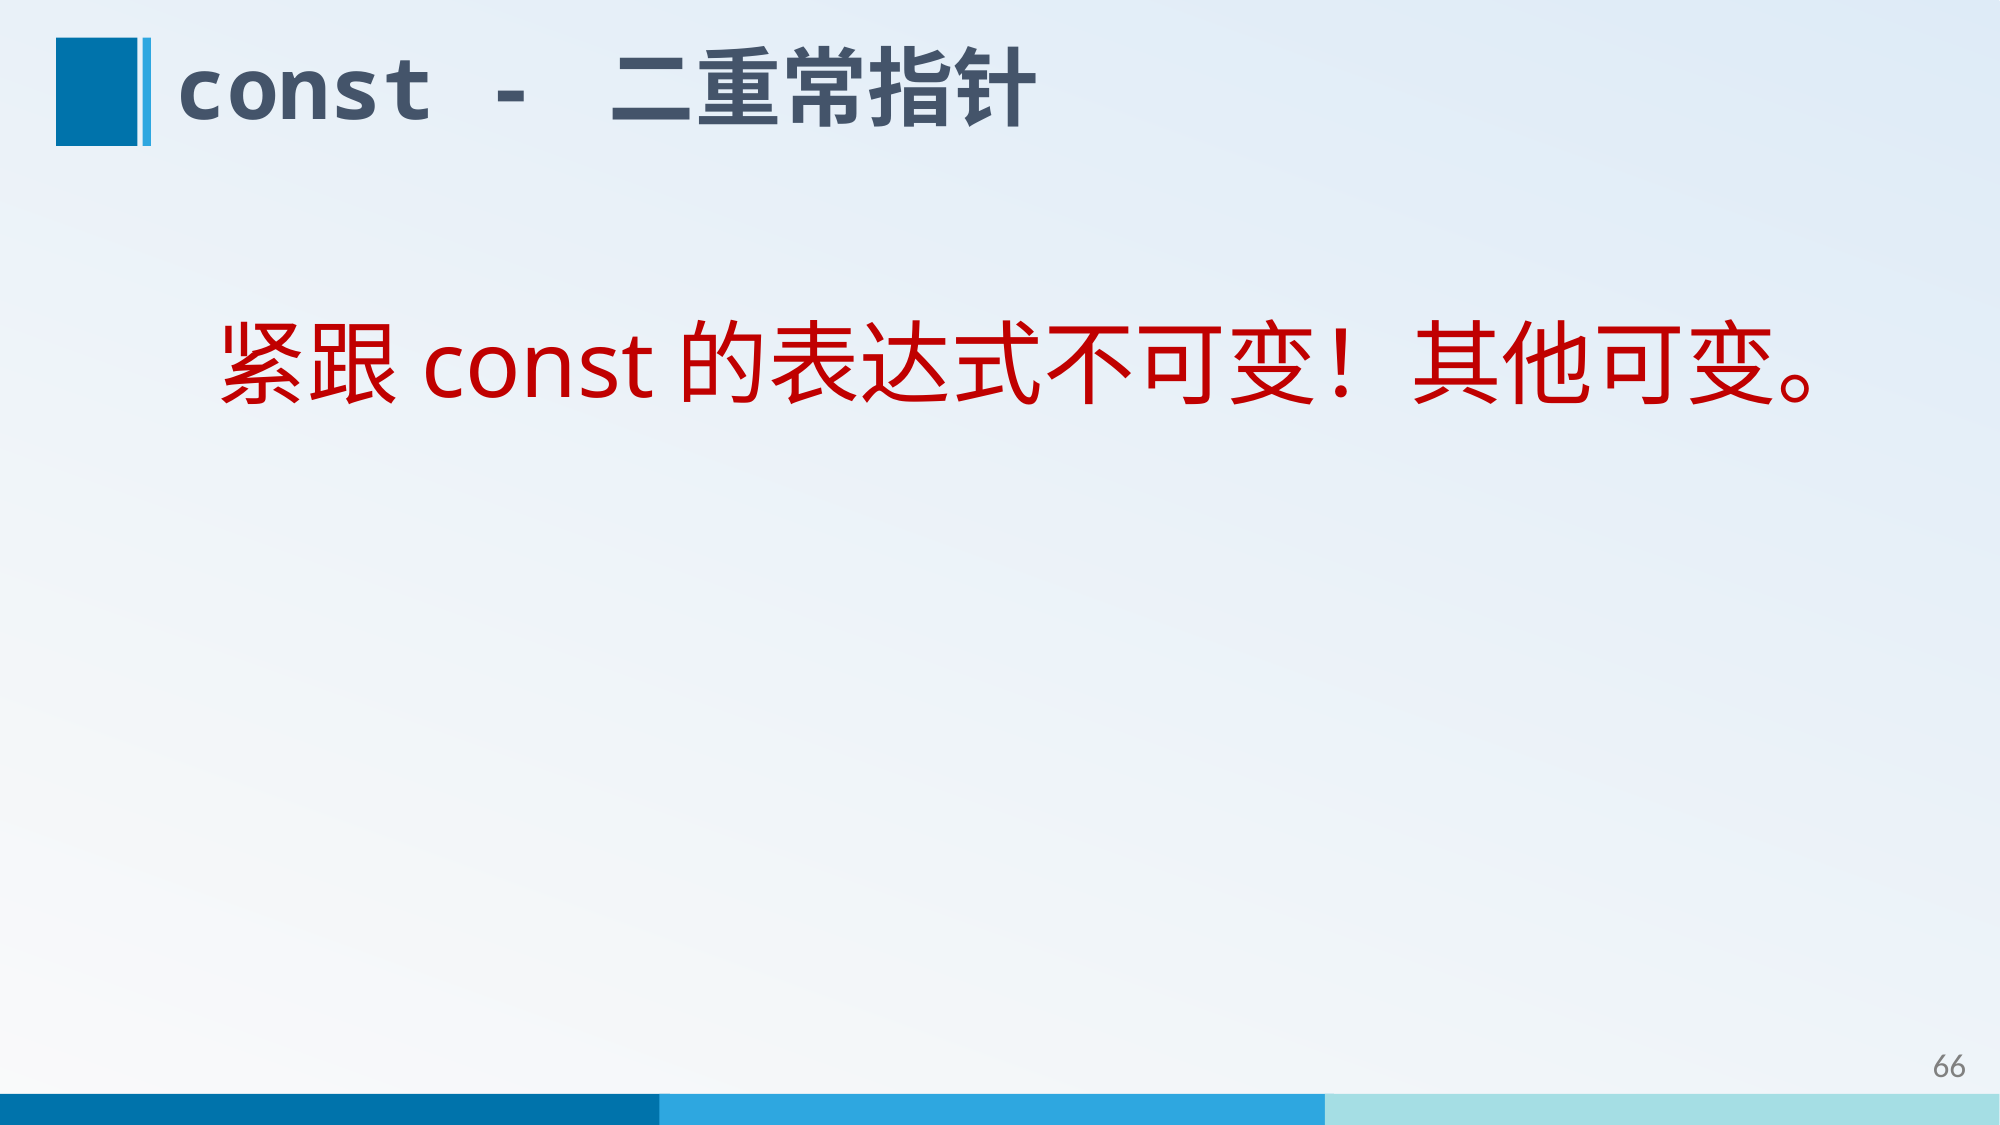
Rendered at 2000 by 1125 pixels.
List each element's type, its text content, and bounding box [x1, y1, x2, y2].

title const - 二重常指针 [160, 37, 1791, 146]
text_box 紧跟const的表达式不可变！其他可变。 [125, 298, 1889, 424]
